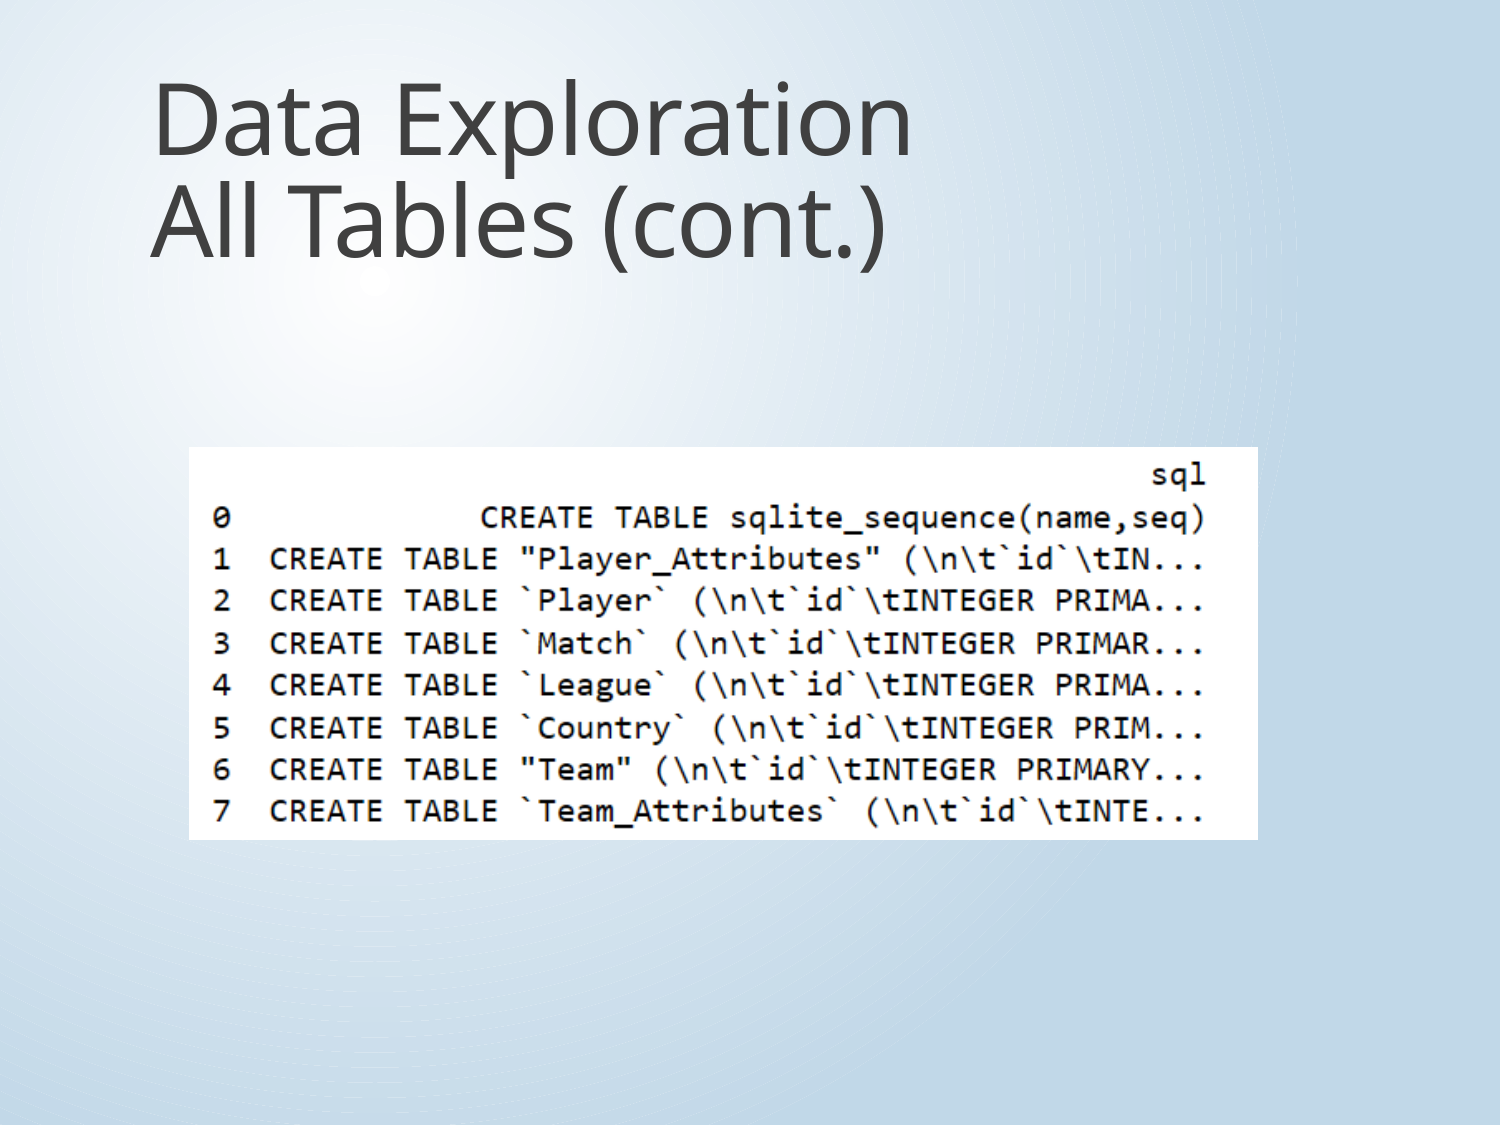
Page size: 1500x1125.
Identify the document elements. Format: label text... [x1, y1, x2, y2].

title Data Exploration All Tables (cont.) [135, 47, 1373, 285]
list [189, 447, 1259, 841]
